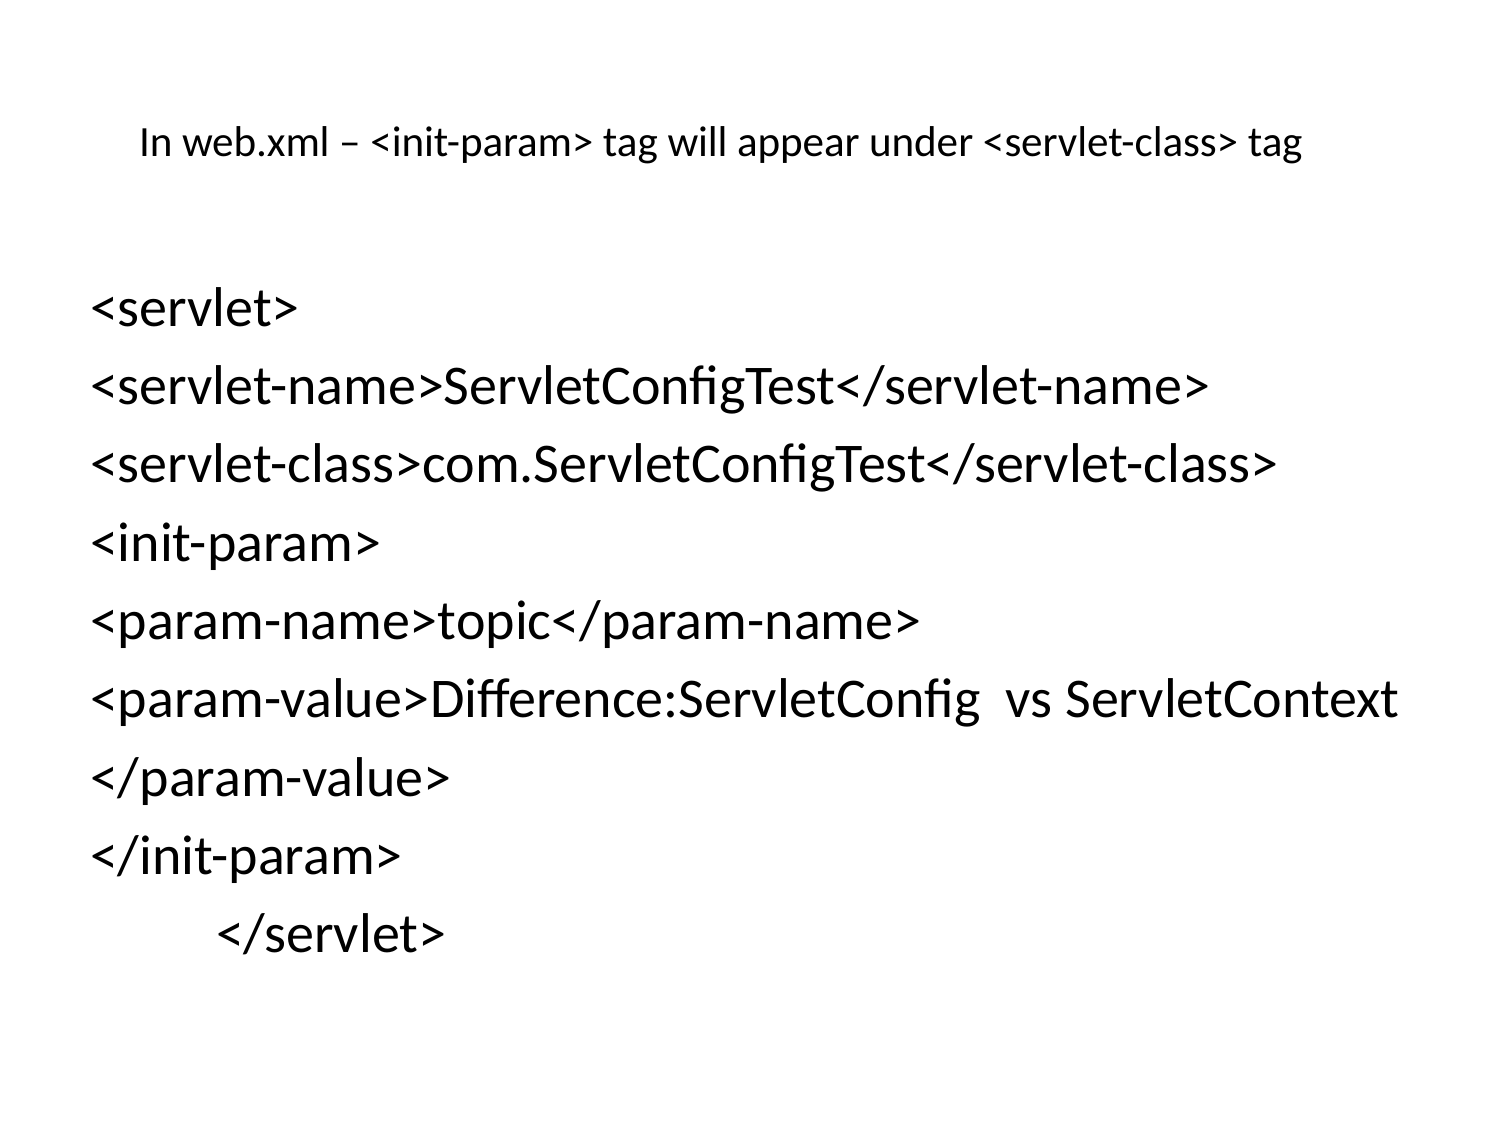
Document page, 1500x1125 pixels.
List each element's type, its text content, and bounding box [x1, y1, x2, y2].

list <servlet> <servlet-name>ServletConfigTest</servlet-name> <servlet-class>com.ServletConfigTest</servlet-class> <init-param> <param-name>topic</param-name> <param-value>Difference:ServletConfig vs ServletContext </param-value> </init-param> </servlet> [75, 262, 1425, 1005]
title In web.xml – <init-param> tag will appear under <servlet-class> tag [88, 90, 1355, 242]
